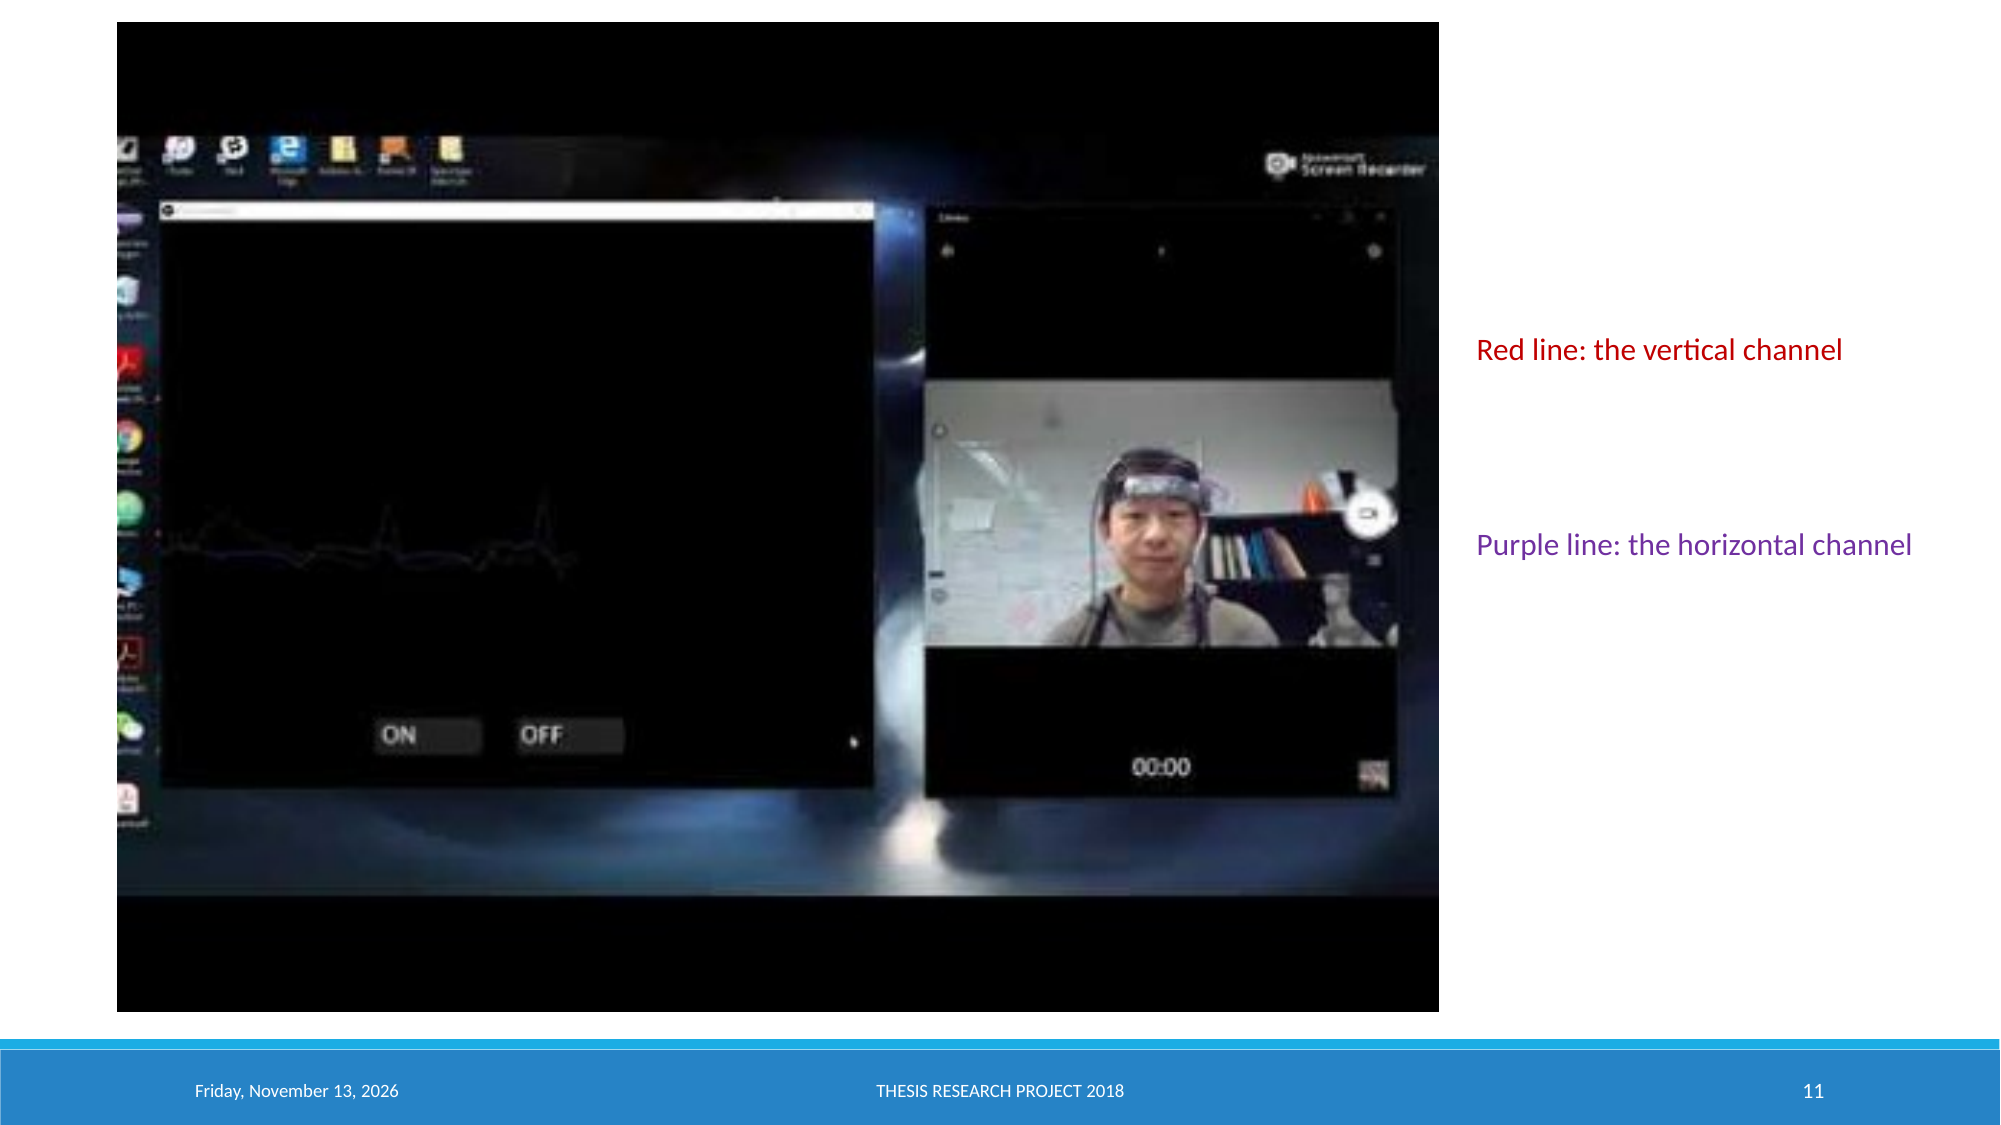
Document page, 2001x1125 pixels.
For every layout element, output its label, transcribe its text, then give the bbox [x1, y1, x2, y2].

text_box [116, 21, 1441, 1014]
footer Thesis Research Project 2018 [604, 1059, 1396, 1120]
text_box Purple line: the horizontal channel [1461, 517, 1941, 570]
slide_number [180, 1059, 586, 1120]
slide_number 11 [1624, 1059, 1840, 1120]
text_box Red line: the vertical channel [1461, 321, 1912, 374]
